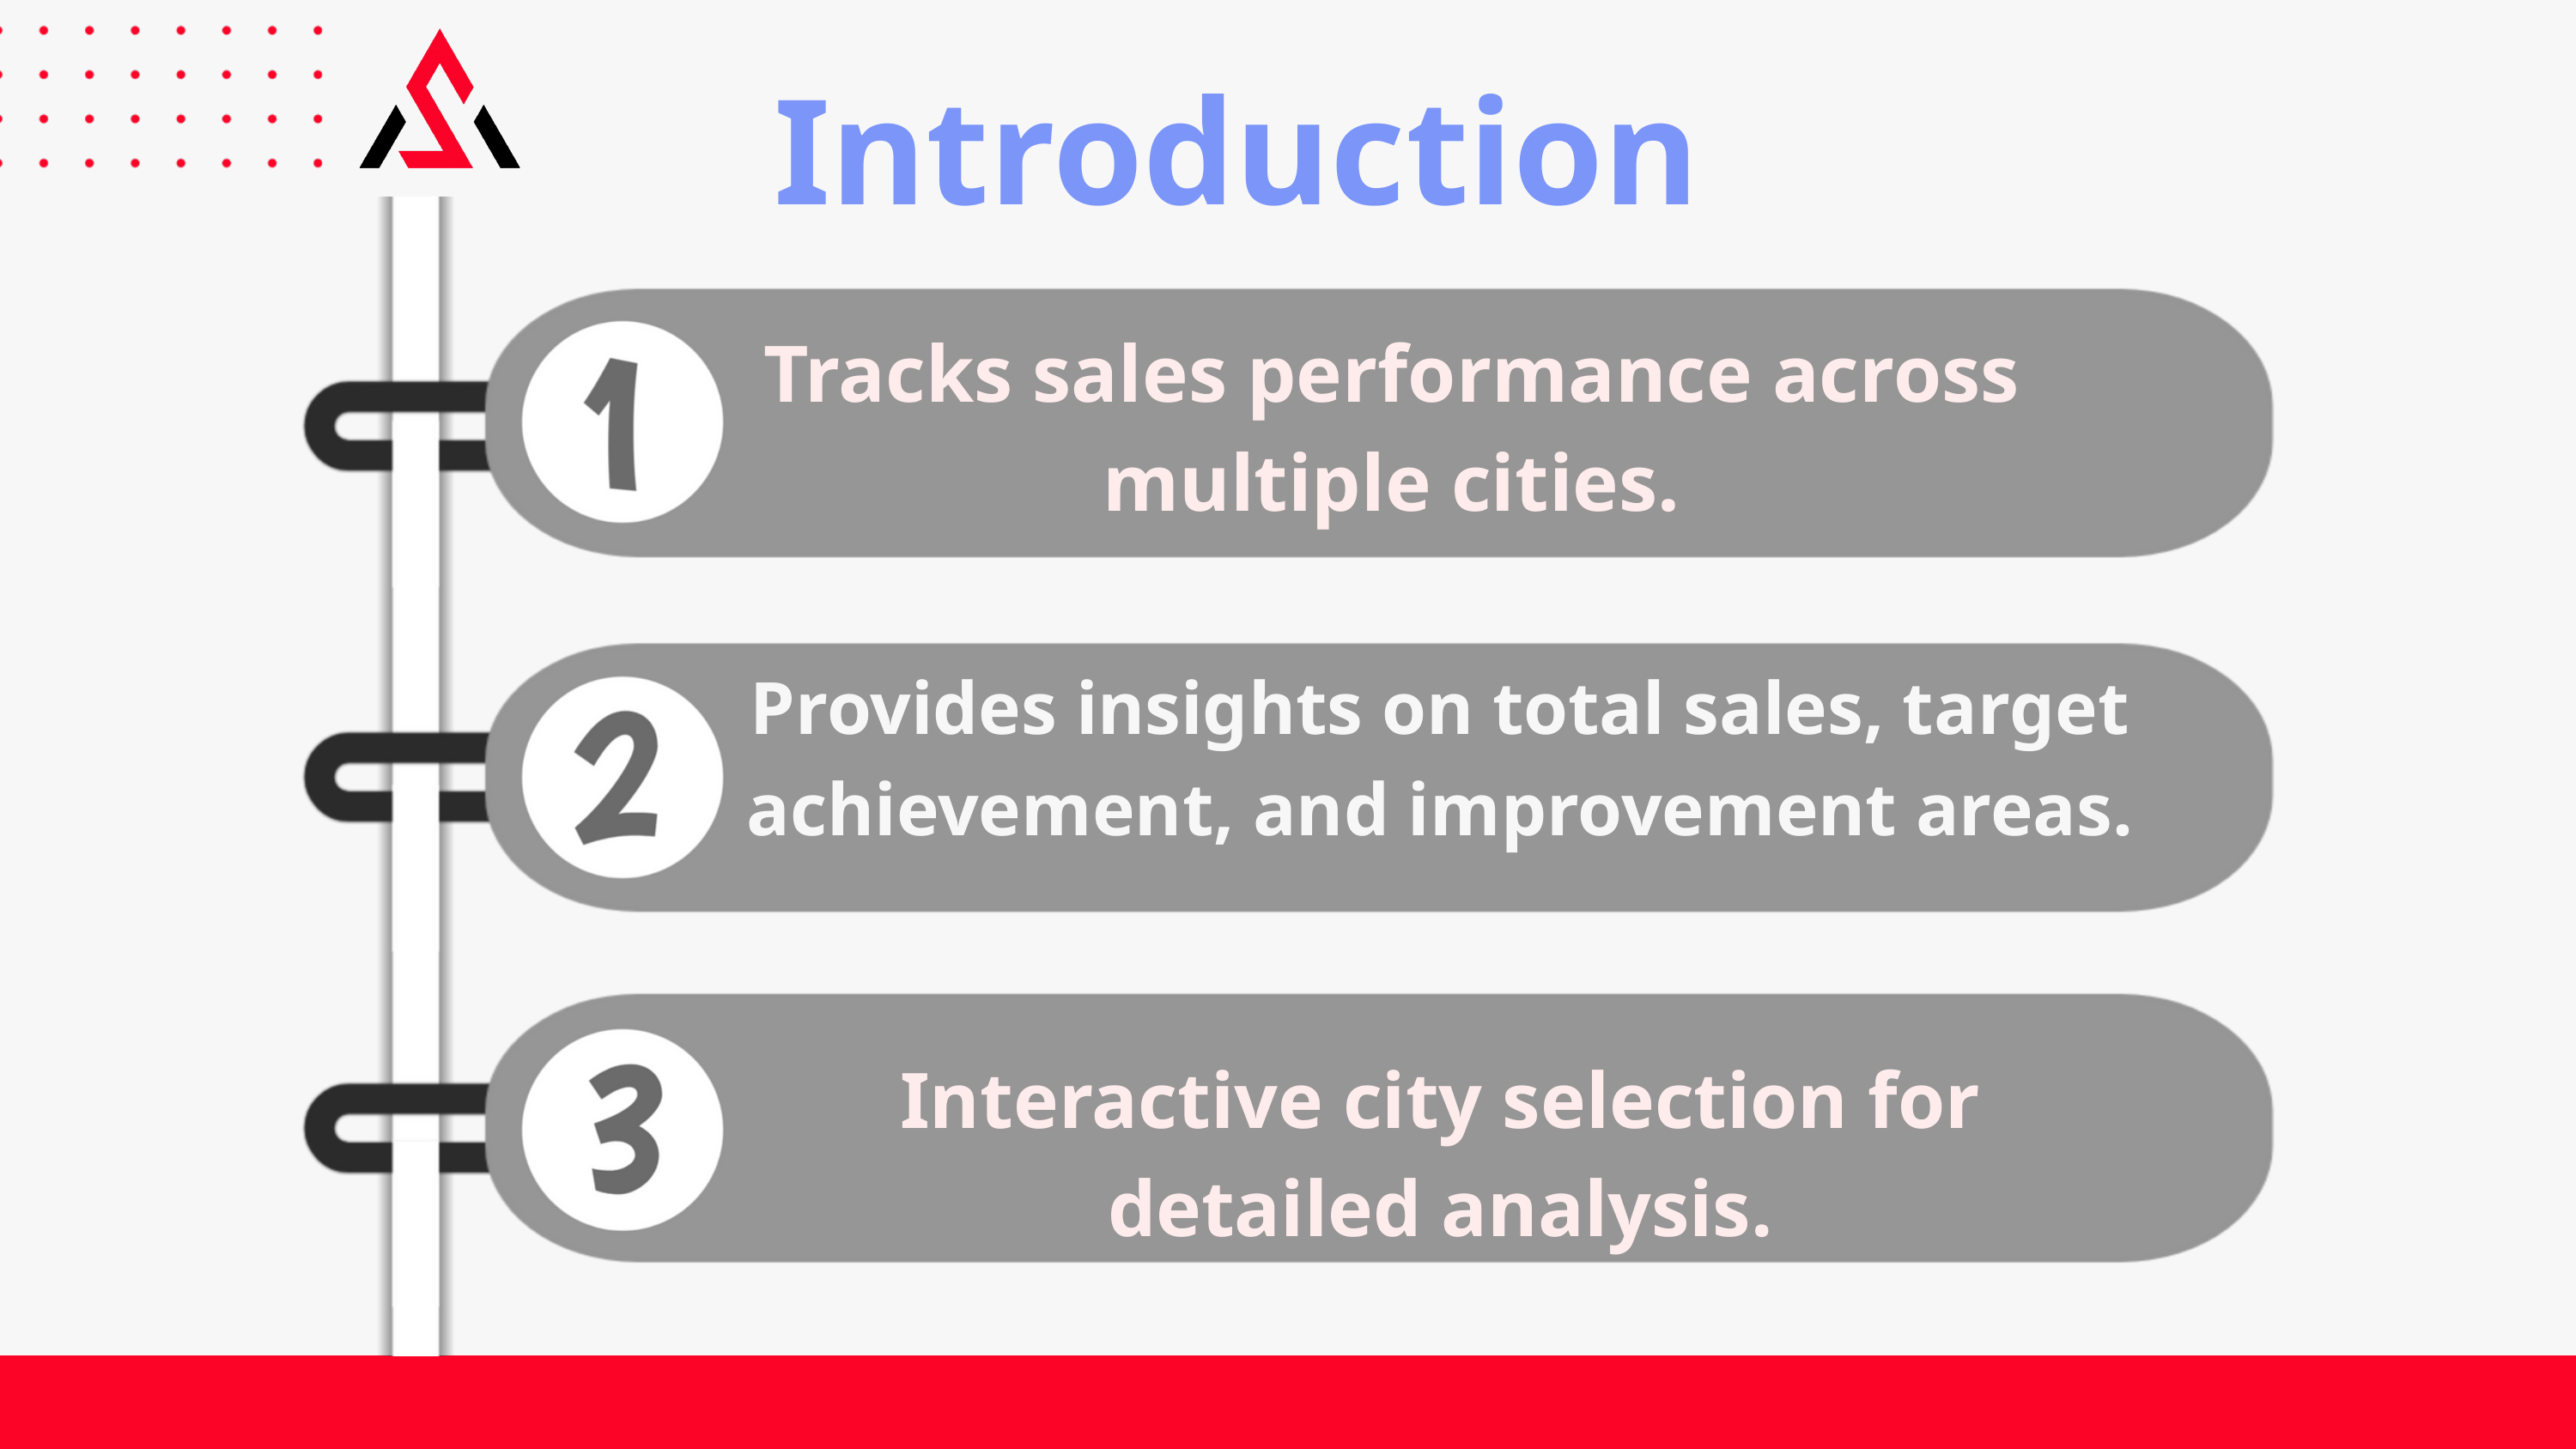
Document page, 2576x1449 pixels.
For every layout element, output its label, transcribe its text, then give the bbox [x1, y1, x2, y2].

text_box [0, 0, 323, 168]
text_box [359, 28, 520, 168]
text_box Interactive city selection for detailed analysis. [738, 1036, 2142, 1352]
text_box Provides insights on total sales, target achievement, and improvement areas. [738, 647, 2142, 951]
text_box [301, 197, 2275, 1352]
text_box Introduction [774, 82, 1860, 234]
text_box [0, 1355, 2576, 1449]
text_box Tracks sales performance across multiple cities. [738, 308, 2044, 636]
